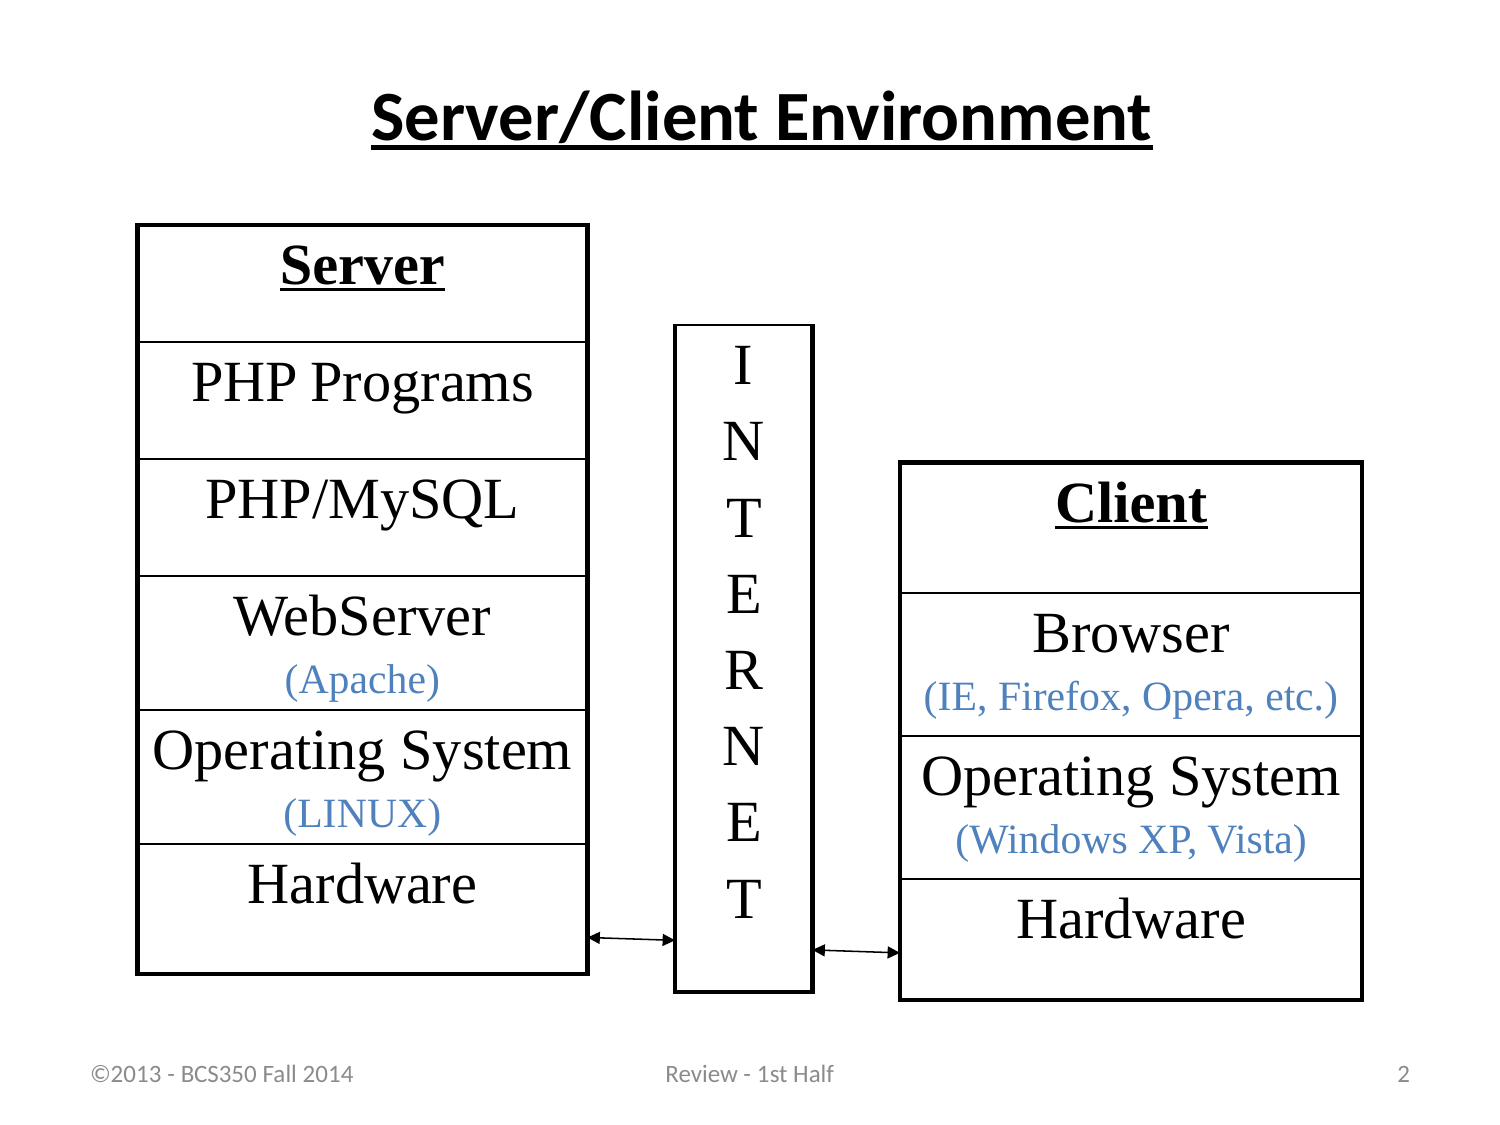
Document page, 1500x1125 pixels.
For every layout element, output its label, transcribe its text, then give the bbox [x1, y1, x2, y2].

footer Review - 1st Half [512, 1042, 988, 1103]
table_cell PHP Programs [140, 343, 585, 458]
table_header I N T E R N E T [677, 326, 810, 990]
title Server/Client Environment [125, 62, 1400, 163]
table_header Server [140, 227, 585, 341]
table_cell Browser (IE, Firefox, Opera, etc.) [902, 594, 1360, 735]
table_cell Hardware [902, 880, 1360, 998]
table_cell WebServer (Apache) [140, 577, 585, 709]
table_cell PHP/MySQL [140, 460, 585, 575]
table_header Client [902, 465, 1360, 592]
table_cell Operating System (Windows XP, Vista) [902, 737, 1360, 878]
table_cell Operating System (LINUX) [140, 711, 585, 843]
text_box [812, 949, 901, 954]
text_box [587, 937, 676, 941]
table_cell Hardware [140, 845, 585, 972]
slide_number 2 [1074, 1042, 1425, 1103]
slide_number ©2013 - BCS350 Fall 2014 [75, 1042, 425, 1103]
